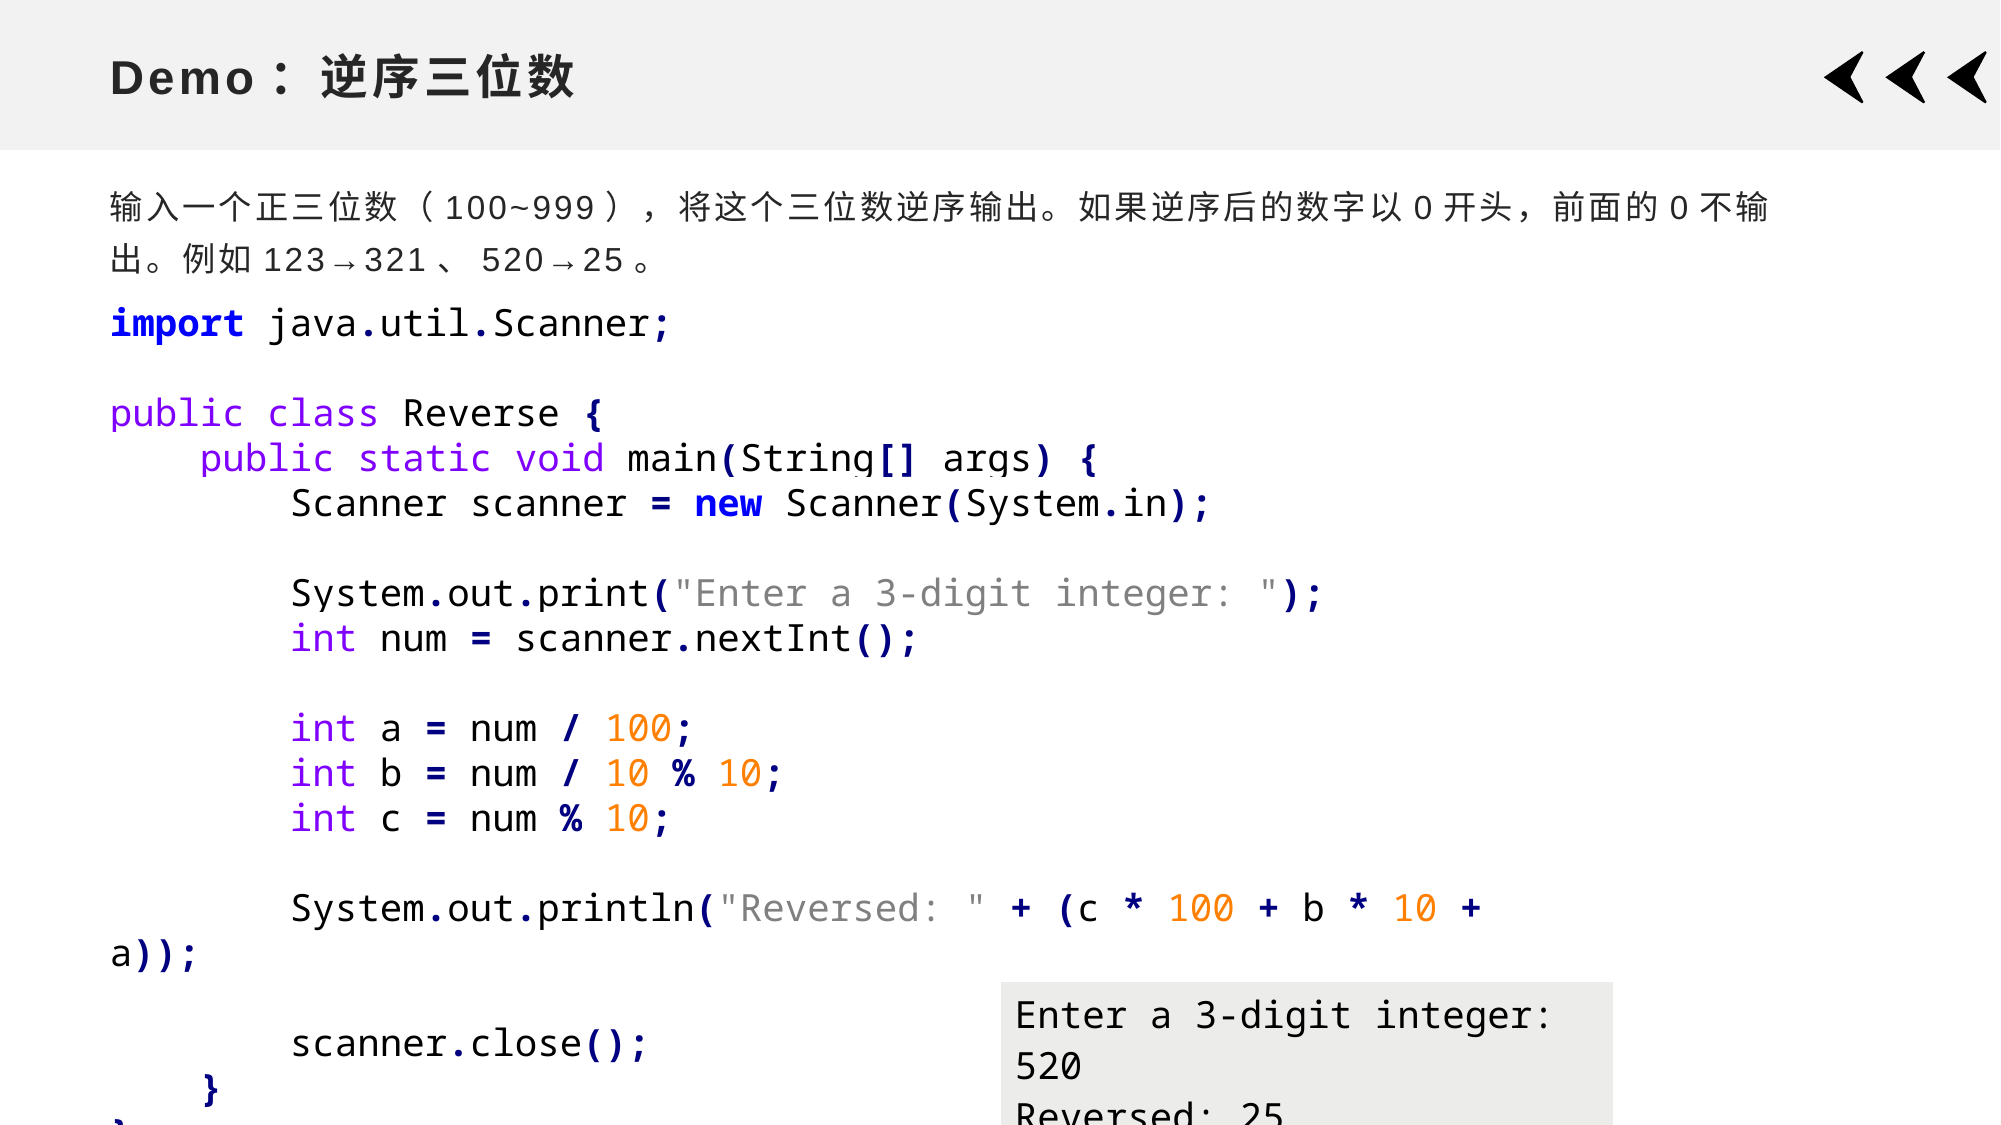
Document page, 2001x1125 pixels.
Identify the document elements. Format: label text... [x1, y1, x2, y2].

title Demo：逆序三位数 [95, 38, 1906, 112]
text_box import java.util.Scanner; public class Reverse { public static void main(String[] args) { Scanner scanner = new Scanner(System.in); System.out.print("Enter a 3-digit integer: "); int num = scanner.nextInt(); int a = num / 100; int b = num / 10 % 10; int c = num % 10; System.out.println("Reversed: " + (c * 100 + b * 10 + a)); scanner.close(); } } [95, 291, 1501, 1125]
list 输入一个正三位数（100~999），将这个三位数逆序输出。如果逆序后的数字以0开头，前面的0不输出。例如123→321、520→25。 [95, 167, 1809, 297]
table_header Enter a 3-digit integer: 520 Reversed: 25 [1501, 982, 1613, 1125]
